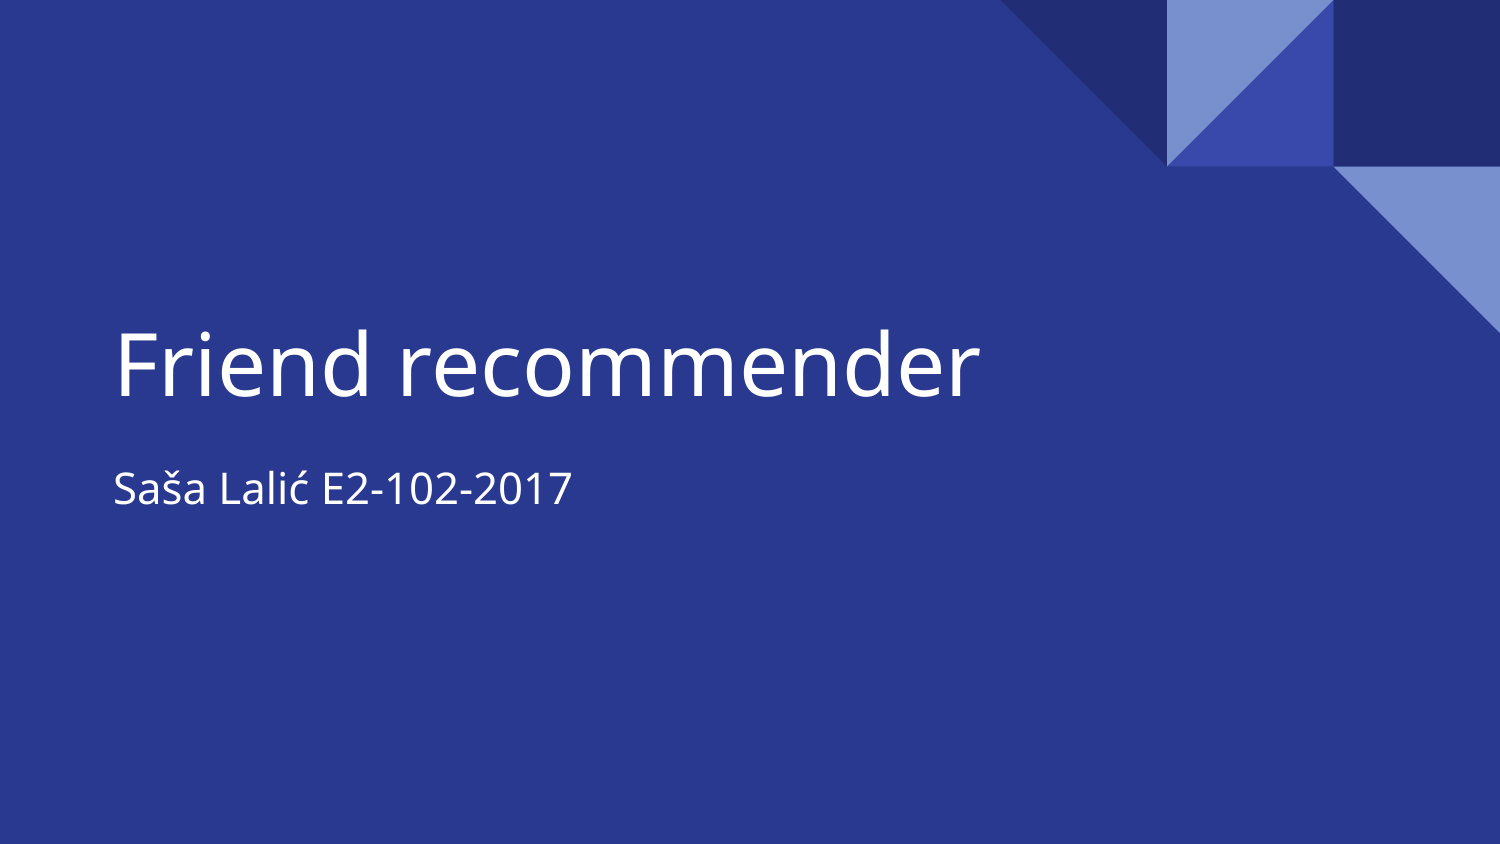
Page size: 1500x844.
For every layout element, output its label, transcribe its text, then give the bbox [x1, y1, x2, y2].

title Friend recommender [98, 291, 1447, 429]
subtitle Saša Lalić E2-102-2017 [98, 445, 1447, 517]
